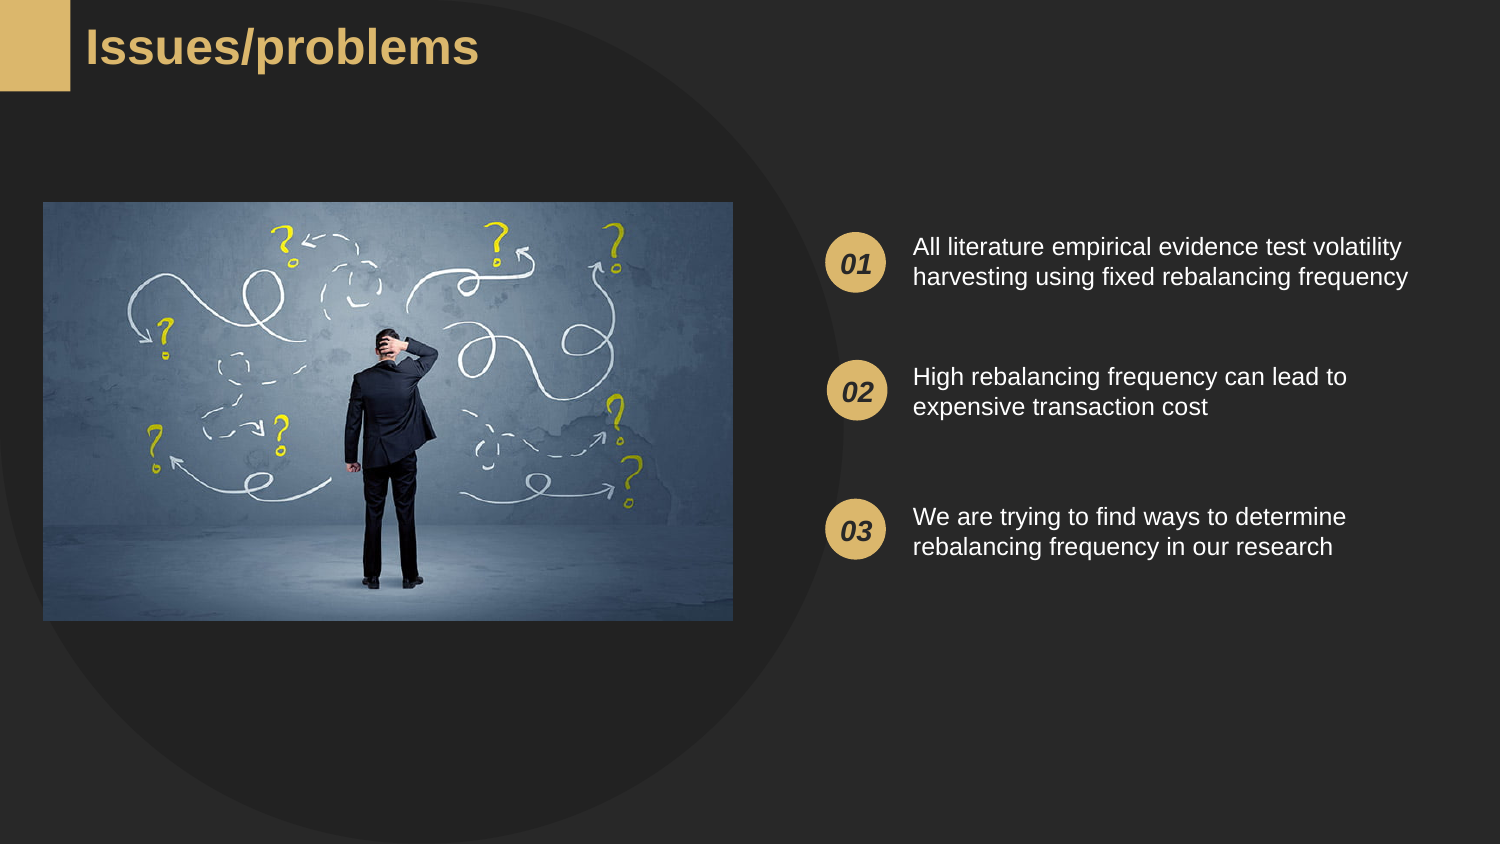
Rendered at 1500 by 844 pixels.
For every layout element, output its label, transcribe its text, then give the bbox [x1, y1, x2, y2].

text_box [0, 0, 71, 92]
picture [43, 202, 733, 621]
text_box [824, 498, 887, 560]
text_box High rebalancing frequency can lead to expensive transaction cost [898, 353, 1412, 429]
text_box We are trying to find ways to determine rebalancing frequency in our research [898, 492, 1457, 568]
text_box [826, 359, 888, 421]
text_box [824, 231, 887, 293]
text_box All literature empirical evidence test volatility harvesting using fixed rebalancing frequency [898, 223, 1438, 298]
text_box Issues/problems [70, 7, 1500, 83]
